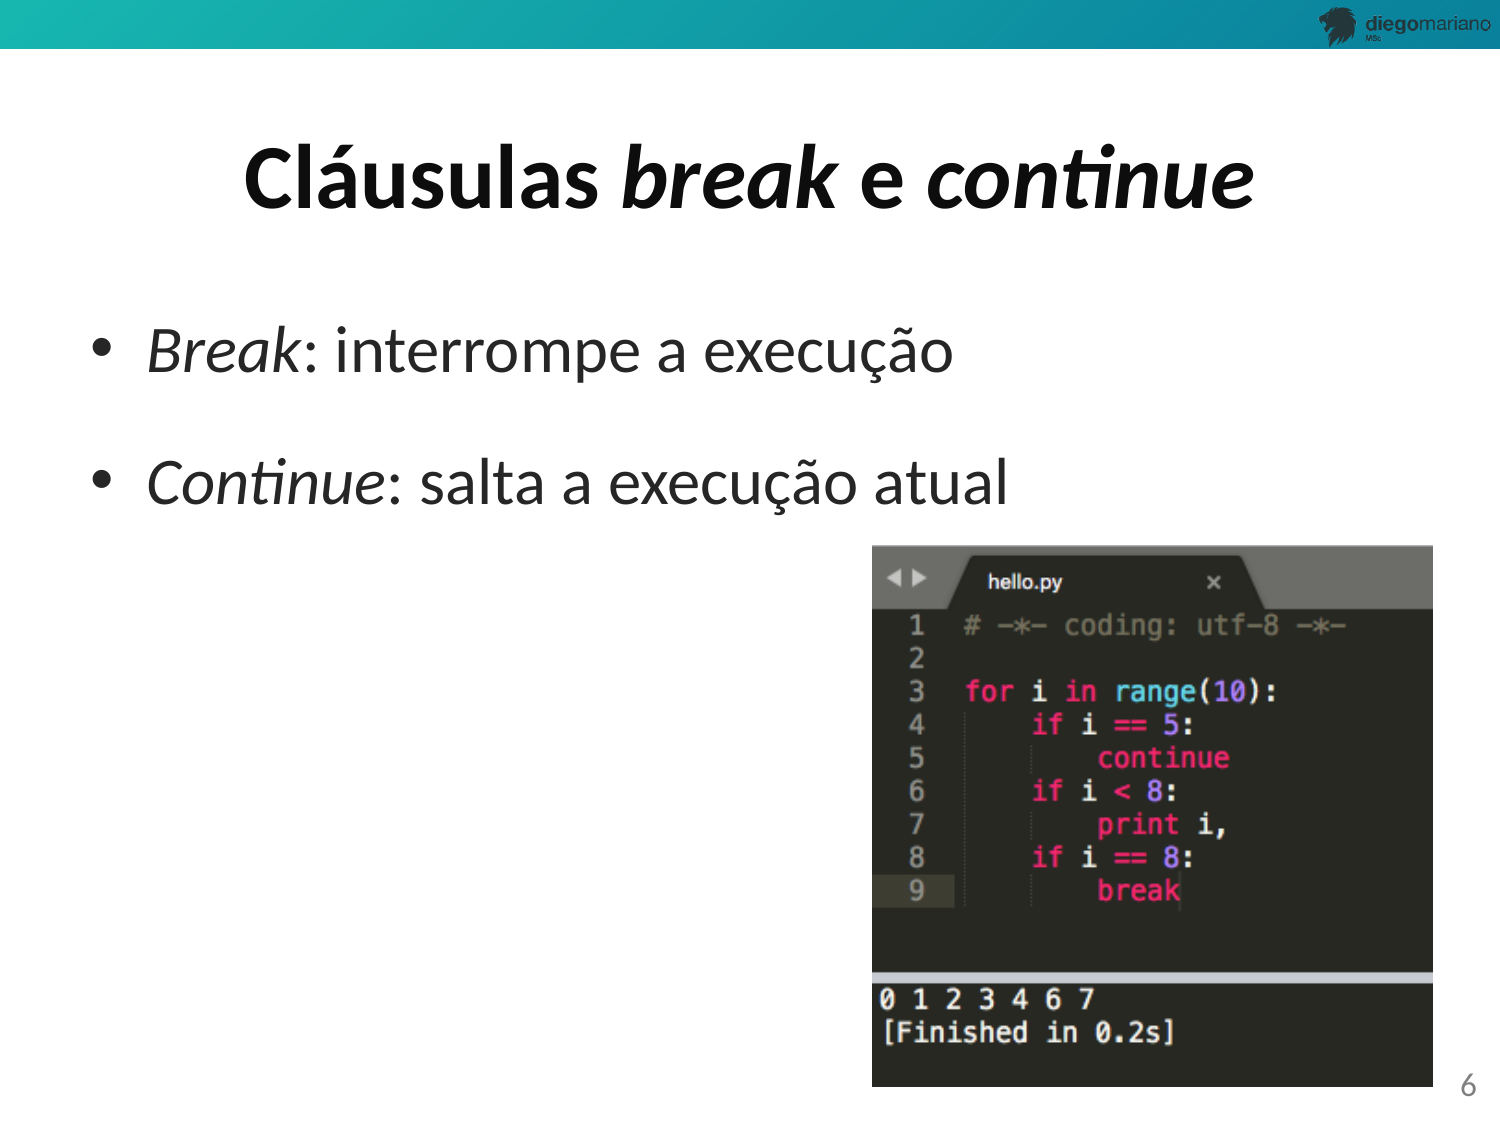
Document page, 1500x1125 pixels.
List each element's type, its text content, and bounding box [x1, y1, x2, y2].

picture [0, 0, 1500, 49]
picture [872, 544, 1434, 1087]
slide_number 6 [1141, 1055, 1492, 1116]
list Break: interrompe a execução Continue: salta a execução atual [75, 298, 1425, 1041]
title Cláusulas break e continue [75, 78, 1425, 266]
